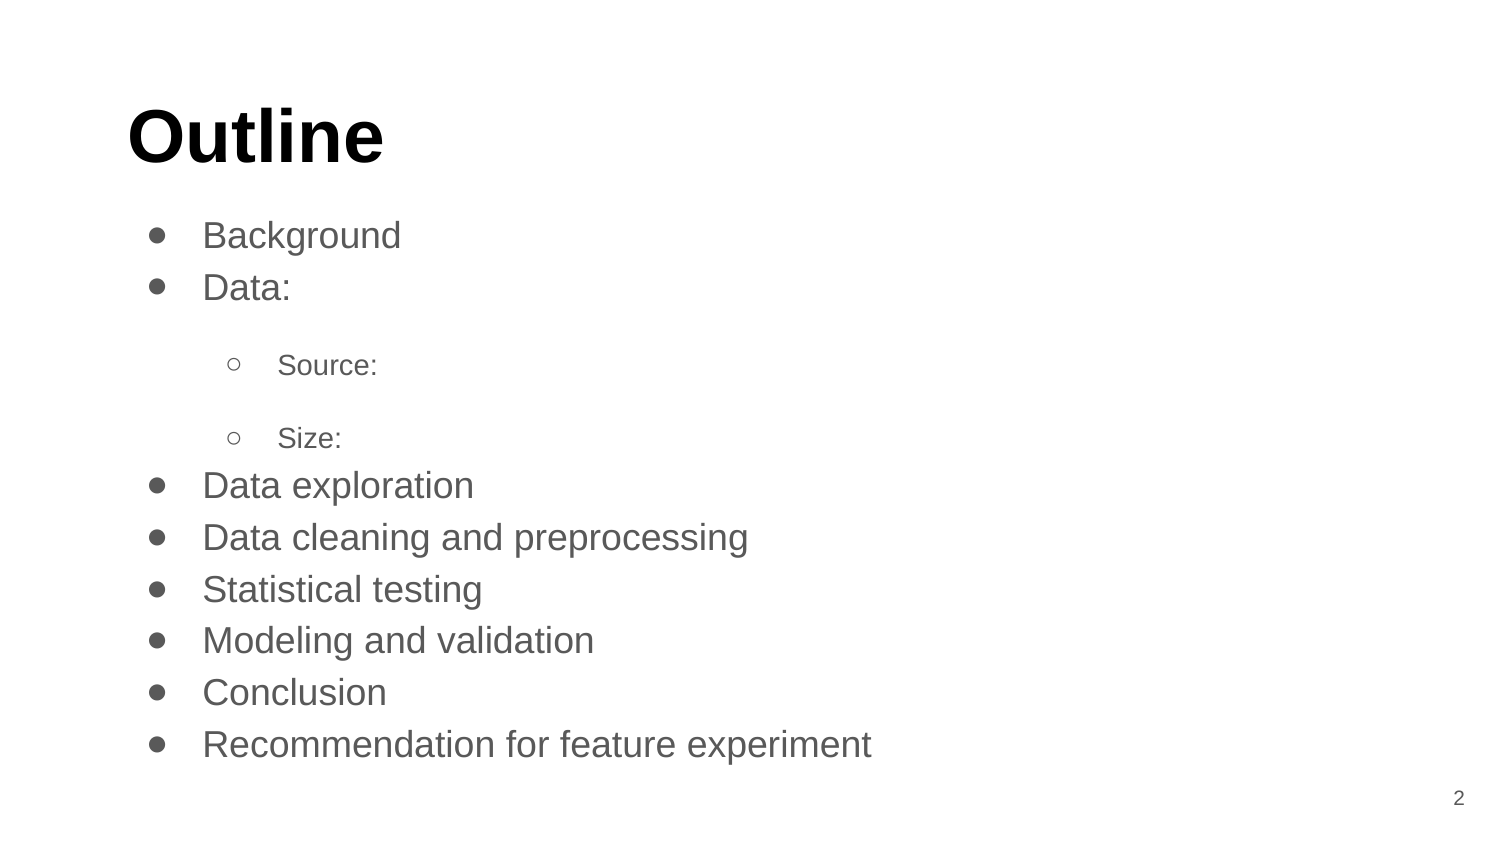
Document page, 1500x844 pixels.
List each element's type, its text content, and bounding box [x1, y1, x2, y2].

list Background Data: Source: Size: Data exploration Data cleaning and preprocessing Statistical testing Modeling and validation Conclusion Recommendation for feature experiment [112, 189, 1449, 750]
slide_number 2 [1389, 764, 1480, 830]
title Outline [112, 72, 1449, 167]
